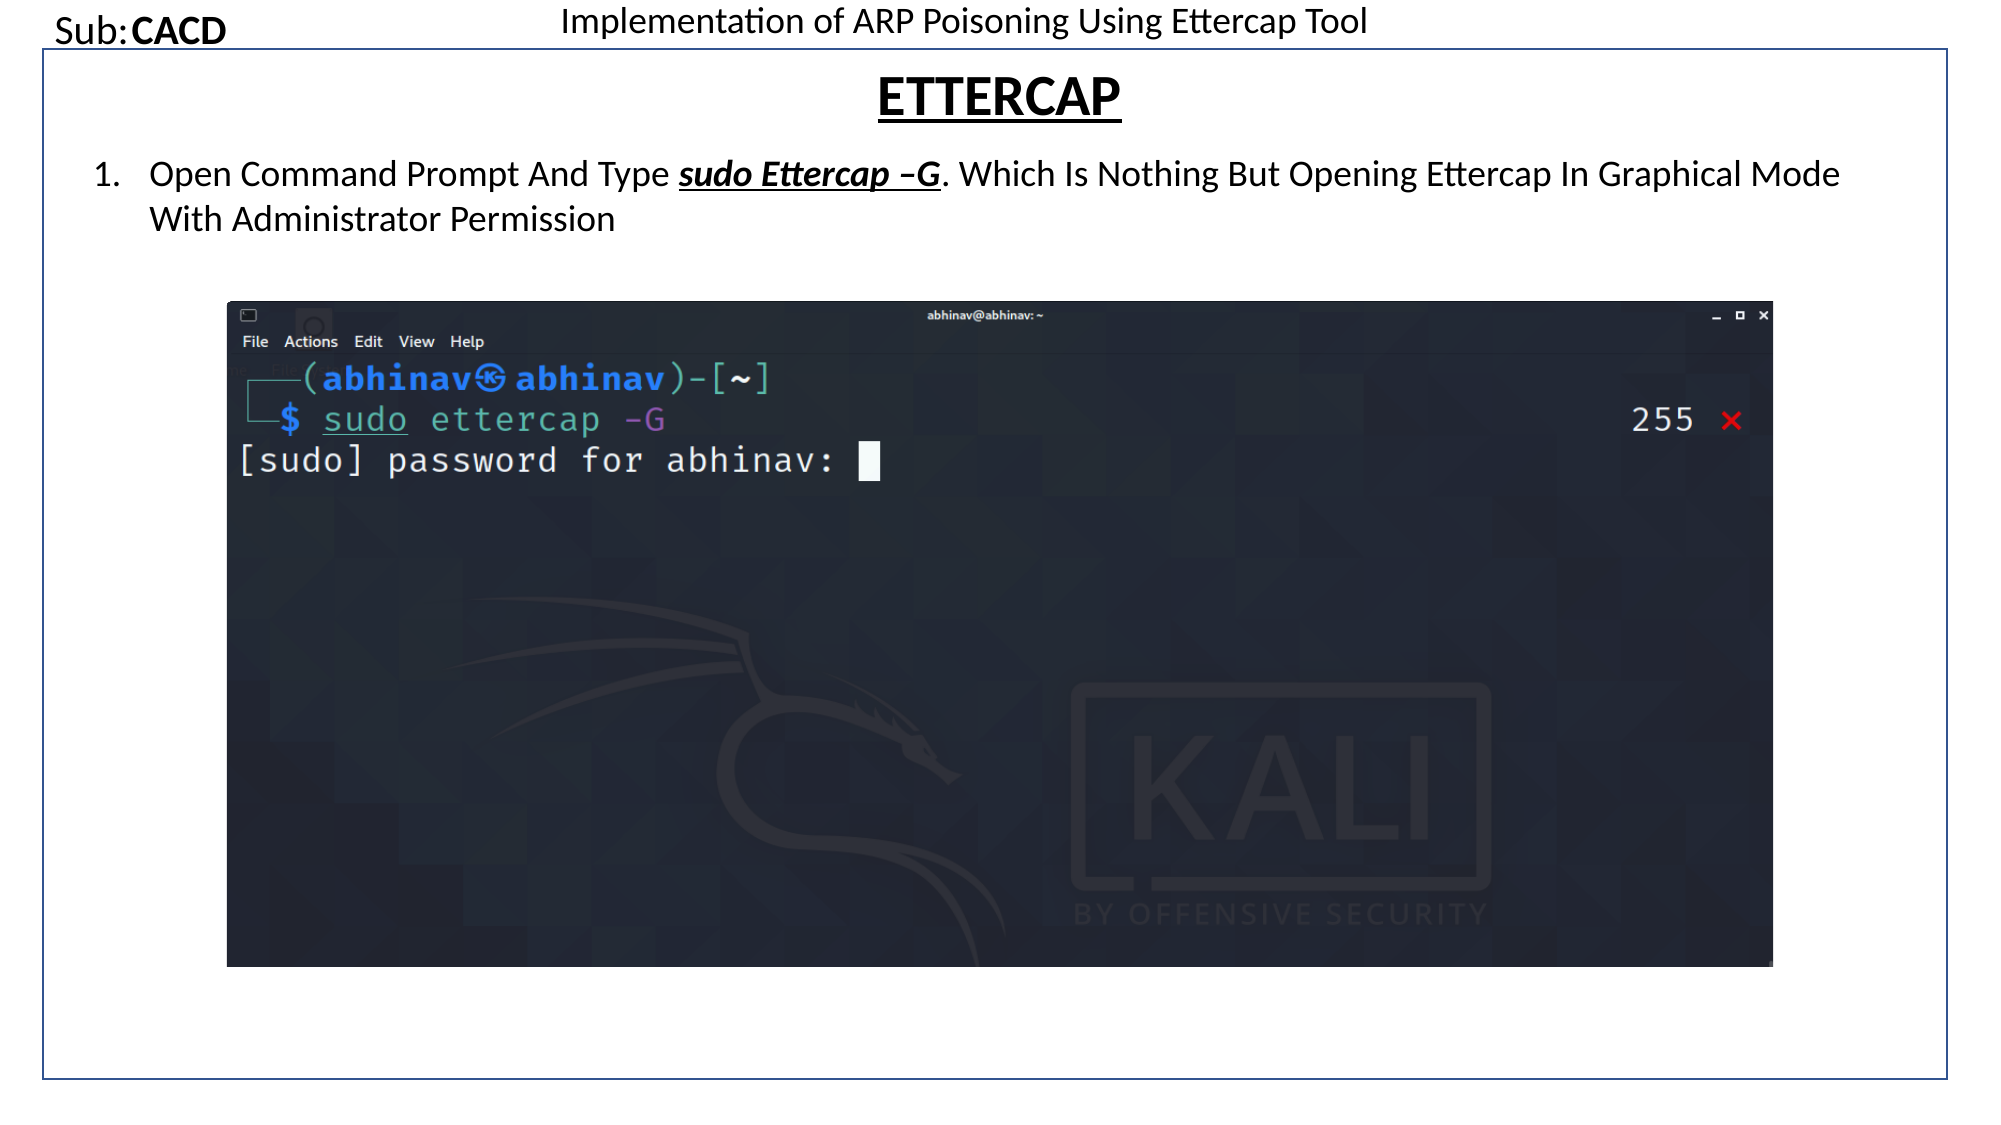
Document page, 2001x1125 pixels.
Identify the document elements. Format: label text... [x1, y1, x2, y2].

text_box CACD [145, 0, 246, 61]
text_box [42, 48, 1948, 1080]
text_box Open Command Prompt And Type sudo Ettercap –G. Which Is Nothing But Opening Ettercap In Graphical Mode With Administrator Permission [78, 141, 1884, 247]
text_box Skill-9 Implementation of ARP Poisoning Using Ettercap Tool [459, 0, 1471, 49]
text_box ETTERCAP [632, 49, 1367, 135]
picture [226, 301, 1774, 967]
text_box Sub: [39, 0, 145, 61]
